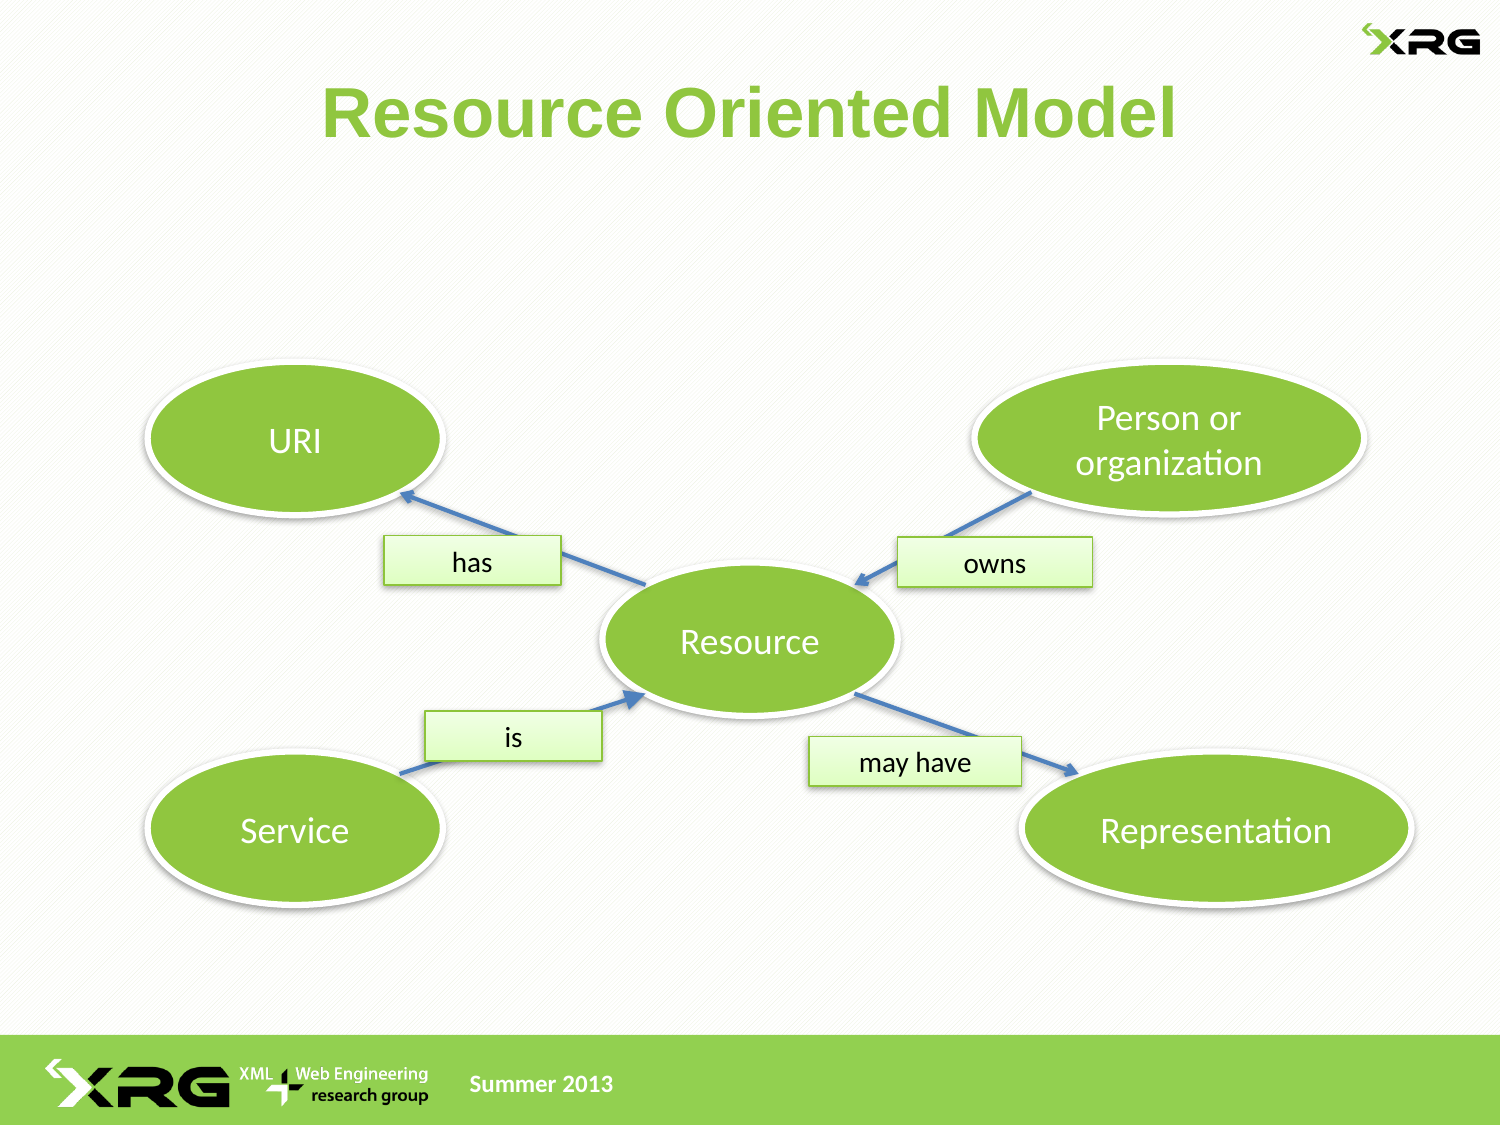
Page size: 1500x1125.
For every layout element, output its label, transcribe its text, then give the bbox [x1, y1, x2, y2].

text_box may have [808, 736, 1022, 787]
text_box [399, 693, 646, 775]
picture [1357, 19, 1483, 60]
text_box Service [144, 748, 447, 909]
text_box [854, 693, 1079, 775]
text_box Representation [1018, 748, 1415, 909]
footer Summer 2013 [454, 1034, 1358, 1125]
picture [37, 1054, 435, 1111]
title Resource Oriented Model [75, 45, 1425, 173]
text_box URI [144, 358, 447, 519]
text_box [854, 491, 1032, 586]
text_box has [383, 535, 394, 586]
text_box Person or organization [971, 358, 1368, 518]
text_box Resource [599, 559, 901, 720]
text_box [399, 492, 646, 586]
text_box owns [1035, 536, 1093, 588]
